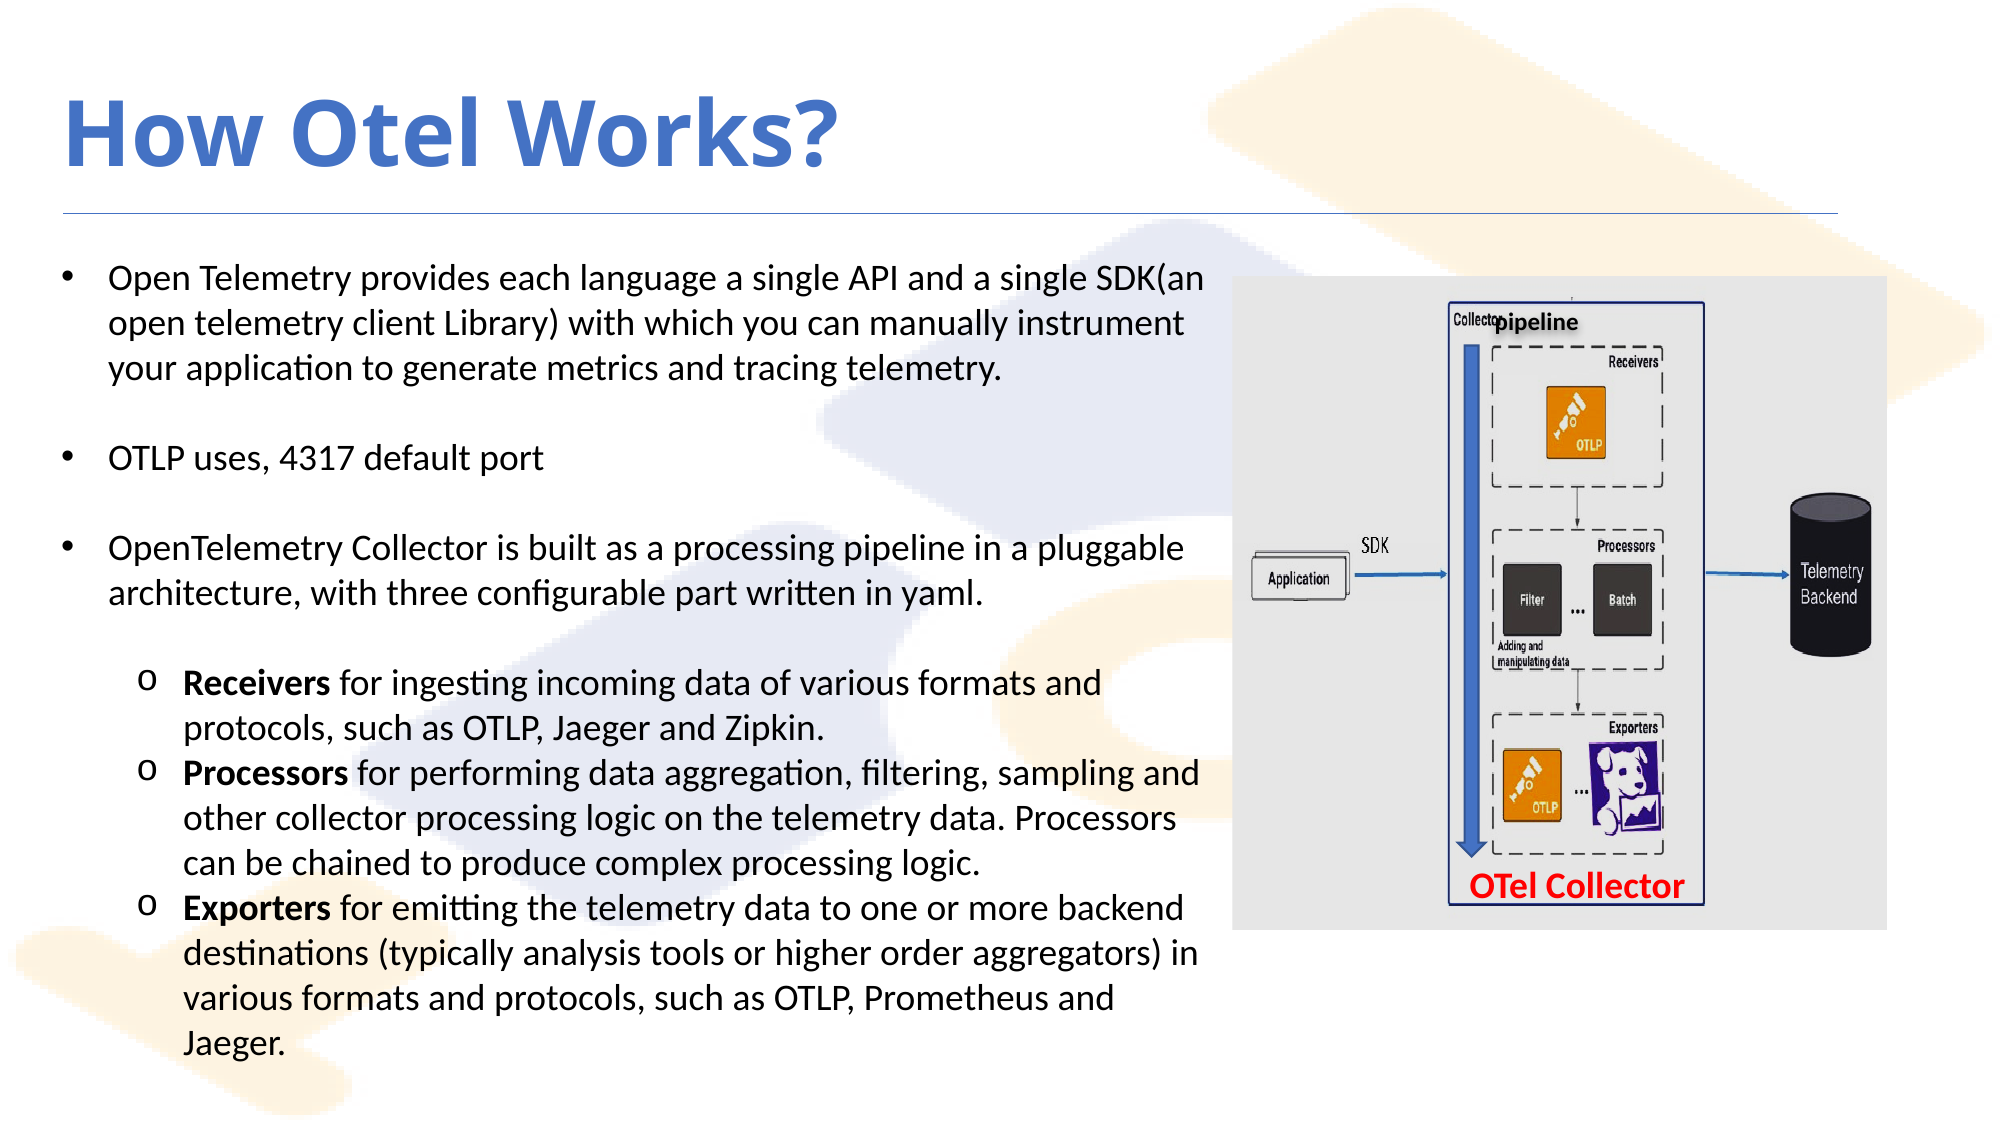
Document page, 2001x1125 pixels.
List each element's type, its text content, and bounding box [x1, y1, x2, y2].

text_box Open Telemetry provides each language a single API and a single SDK(an open telemetry client Library) with which you can manually instrument your application to generate metrics and tracing telemetry. OTLP uses, 4317 default port OpenTelemetry Collector is built as a processing pipeline in a pluggable architecture, with three configurable part written in yaml. Receivers for ingesting incoming data of various formats and protocols, such as OTLP, Jaeger and Zipkin. Processors for performing data aggregation, filtering, sampling and other collector processing logic on the telemetry data. Processors can be chained to produce complex processing logic. Exporters for emitting the telemetry data to one or more backend destinations (typically analysis tools or higher order aggregators) in various formats and protocols, such as OTLP, Prometheus and Jaeger. [46, 245, 1233, 1070]
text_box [1232, 276, 1888, 930]
title How Otel Works? [46, 27, 1838, 246]
